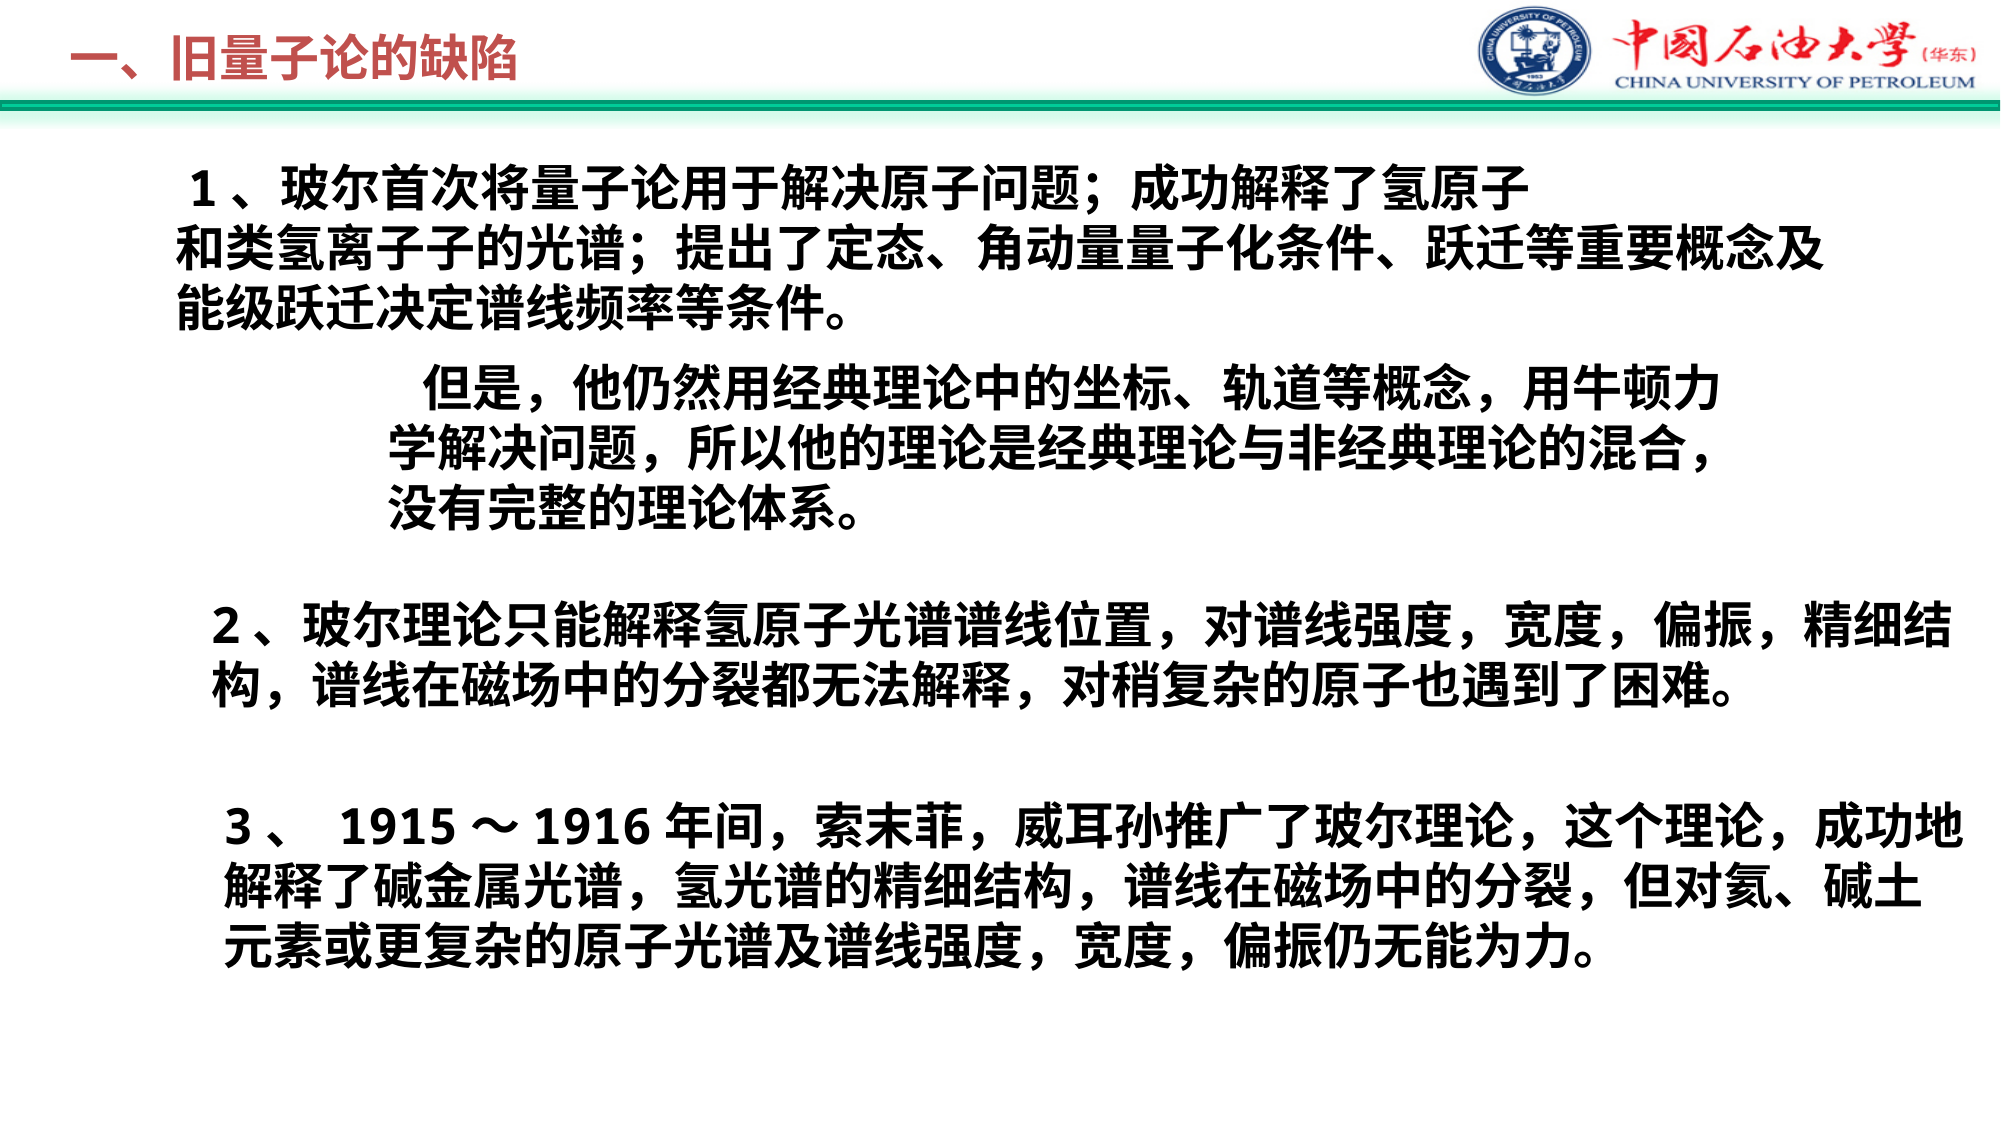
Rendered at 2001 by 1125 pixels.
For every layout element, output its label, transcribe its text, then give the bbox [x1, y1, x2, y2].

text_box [160, 148, 1934, 546]
text_box 2、玻尔理论只能解释氢原子光谱谱线位置，对谱线强度，宽度，偏振，精细结构，谱线在磁场中的分裂都无法解释，对稍复杂的原子也遇到了困难。 [196, 586, 1969, 721]
picture [1393, 0, 2001, 90]
text_box 一、旧量子论的缺陷 [54, 18, 593, 94]
text_box 3、 1915～1916年间，索末菲，威耳孙推广了玻尔理论，这个理论，成功地解释了碱金属光谱，氢光谱的精细结构，谱线在磁场中的分裂，但对氦、碱土元素或更复杂的原子光谱及谱线强度，宽度，偏振仍无能为力。 [208, 786, 1981, 982]
